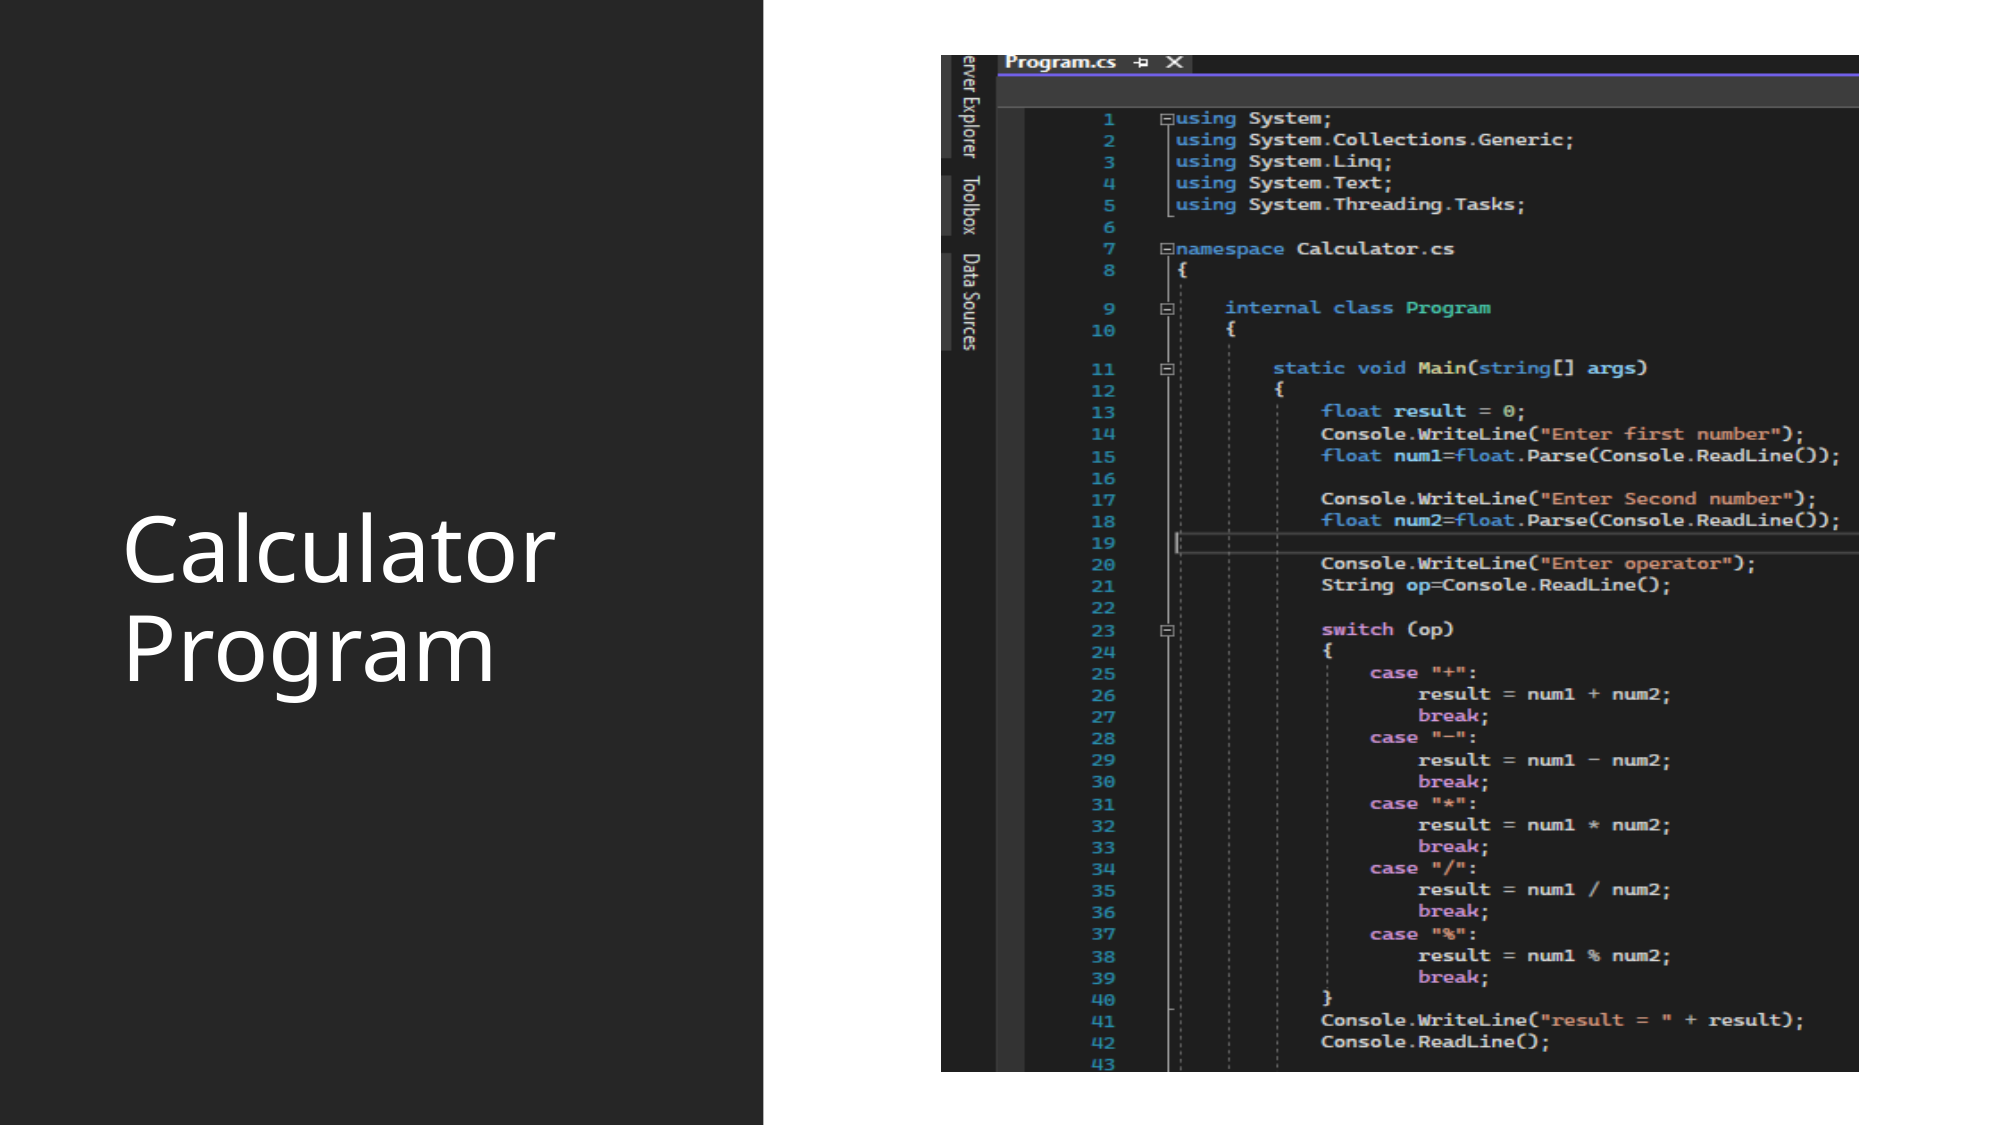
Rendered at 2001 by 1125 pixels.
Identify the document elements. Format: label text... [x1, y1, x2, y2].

text_box [0, 0, 764, 1125]
title Calculator Program [106, 104, 661, 709]
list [941, 55, 1859, 1072]
